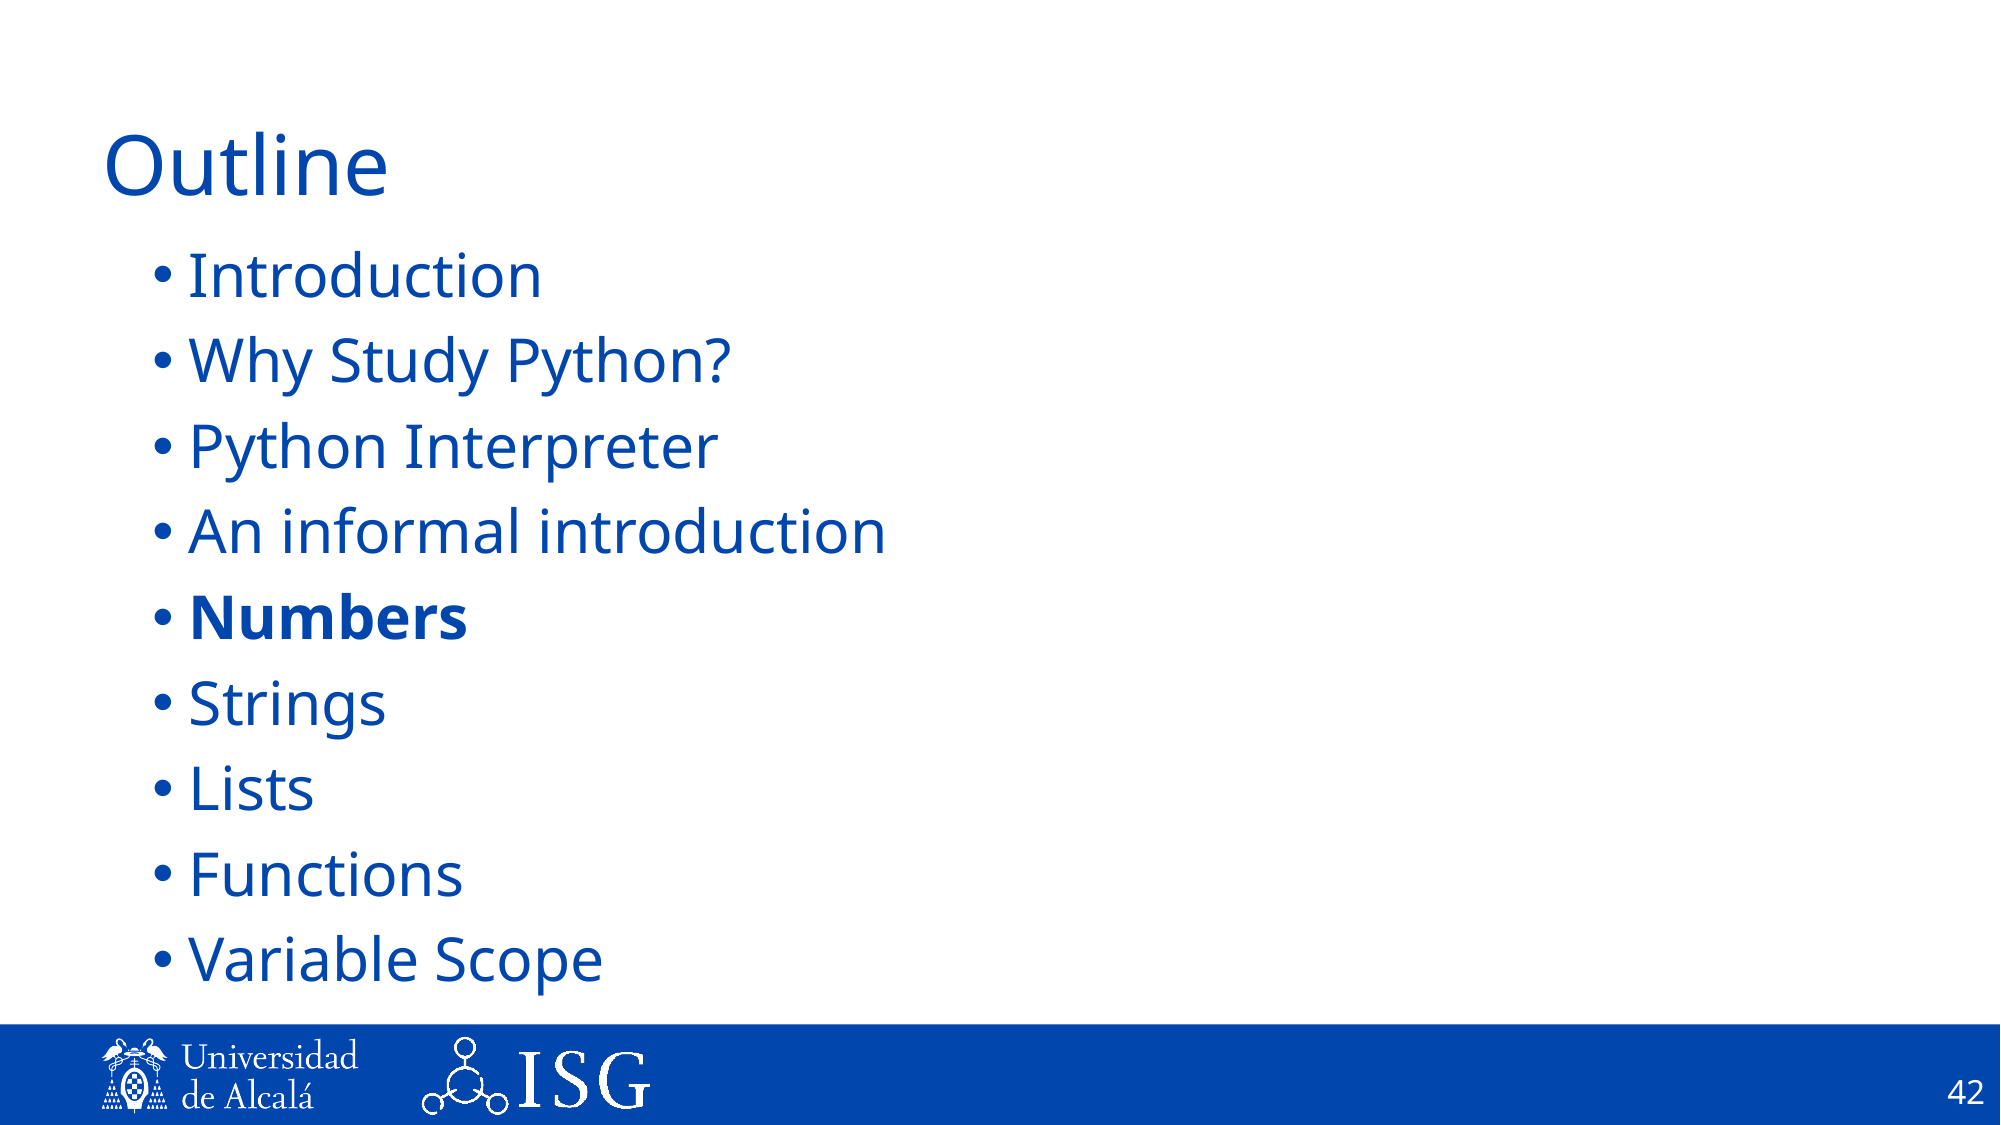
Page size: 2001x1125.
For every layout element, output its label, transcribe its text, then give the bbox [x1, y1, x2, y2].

picture [420, 1035, 651, 1116]
picture [87, 1026, 373, 1125]
title Outline [87, 59, 1863, 278]
list Introduction Why Study Python? Python Interpreter An informal introduction Numbers Strings Lists Functions Variable Scope [137, 237, 1863, 1003]
